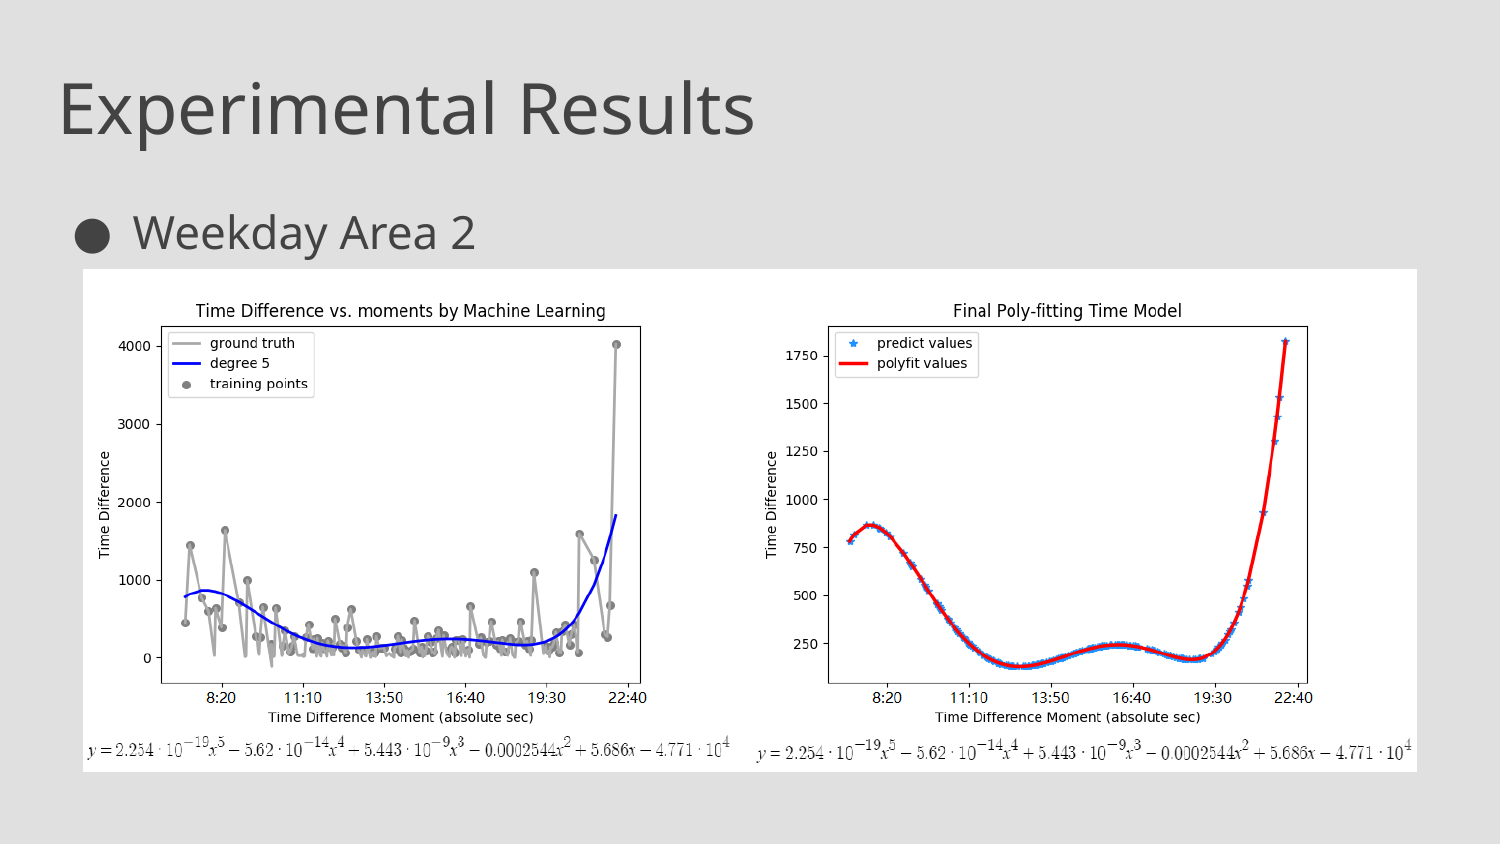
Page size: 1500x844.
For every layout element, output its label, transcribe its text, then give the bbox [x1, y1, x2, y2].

text_box Experimental Results Weekday Area 2 [42, 48, 1430, 772]
picture [82, 269, 1418, 773]
